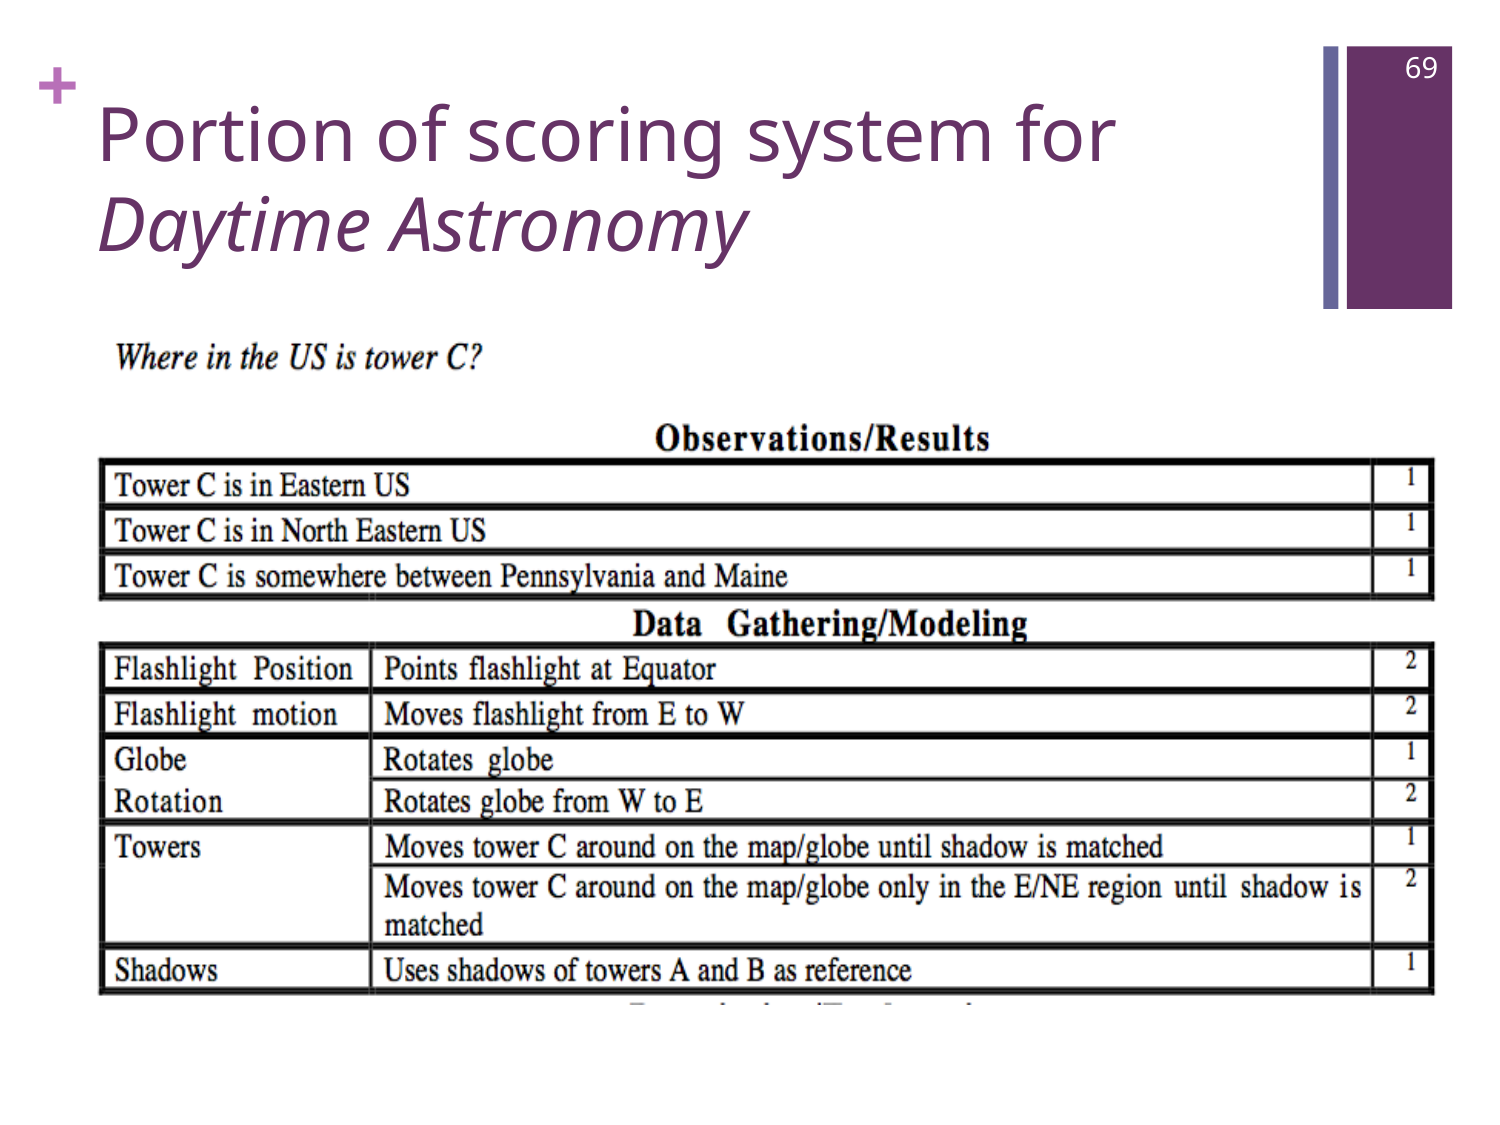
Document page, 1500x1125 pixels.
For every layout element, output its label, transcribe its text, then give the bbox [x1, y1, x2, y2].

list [81, 324, 1451, 1006]
slide_number 69 [1362, 39, 1454, 100]
title Portion of scoring system for Daytime Astronomy [81, 79, 1322, 263]
